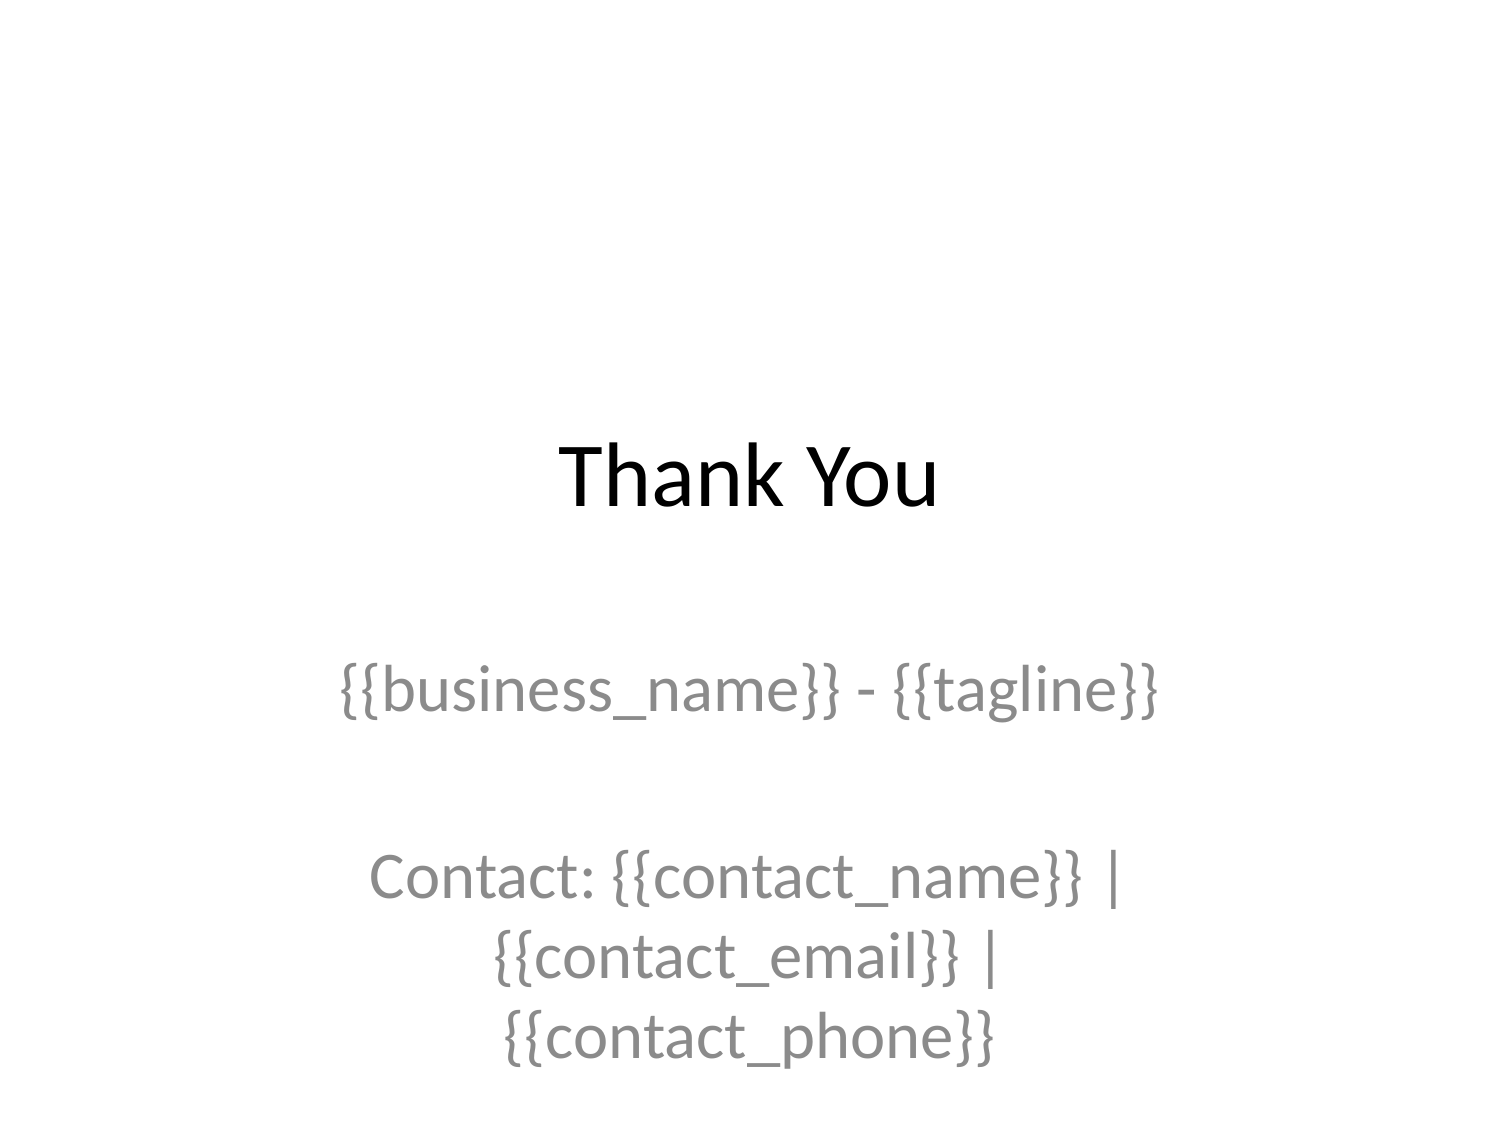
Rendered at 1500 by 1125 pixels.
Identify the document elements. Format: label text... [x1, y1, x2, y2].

subtitle {{business_name}} - {{tagline}} Contact: {{contact_name}} | {{contact_email}} | {{contact_phone}} [225, 637, 1275, 925]
title Thank You [112, 349, 1388, 591]
